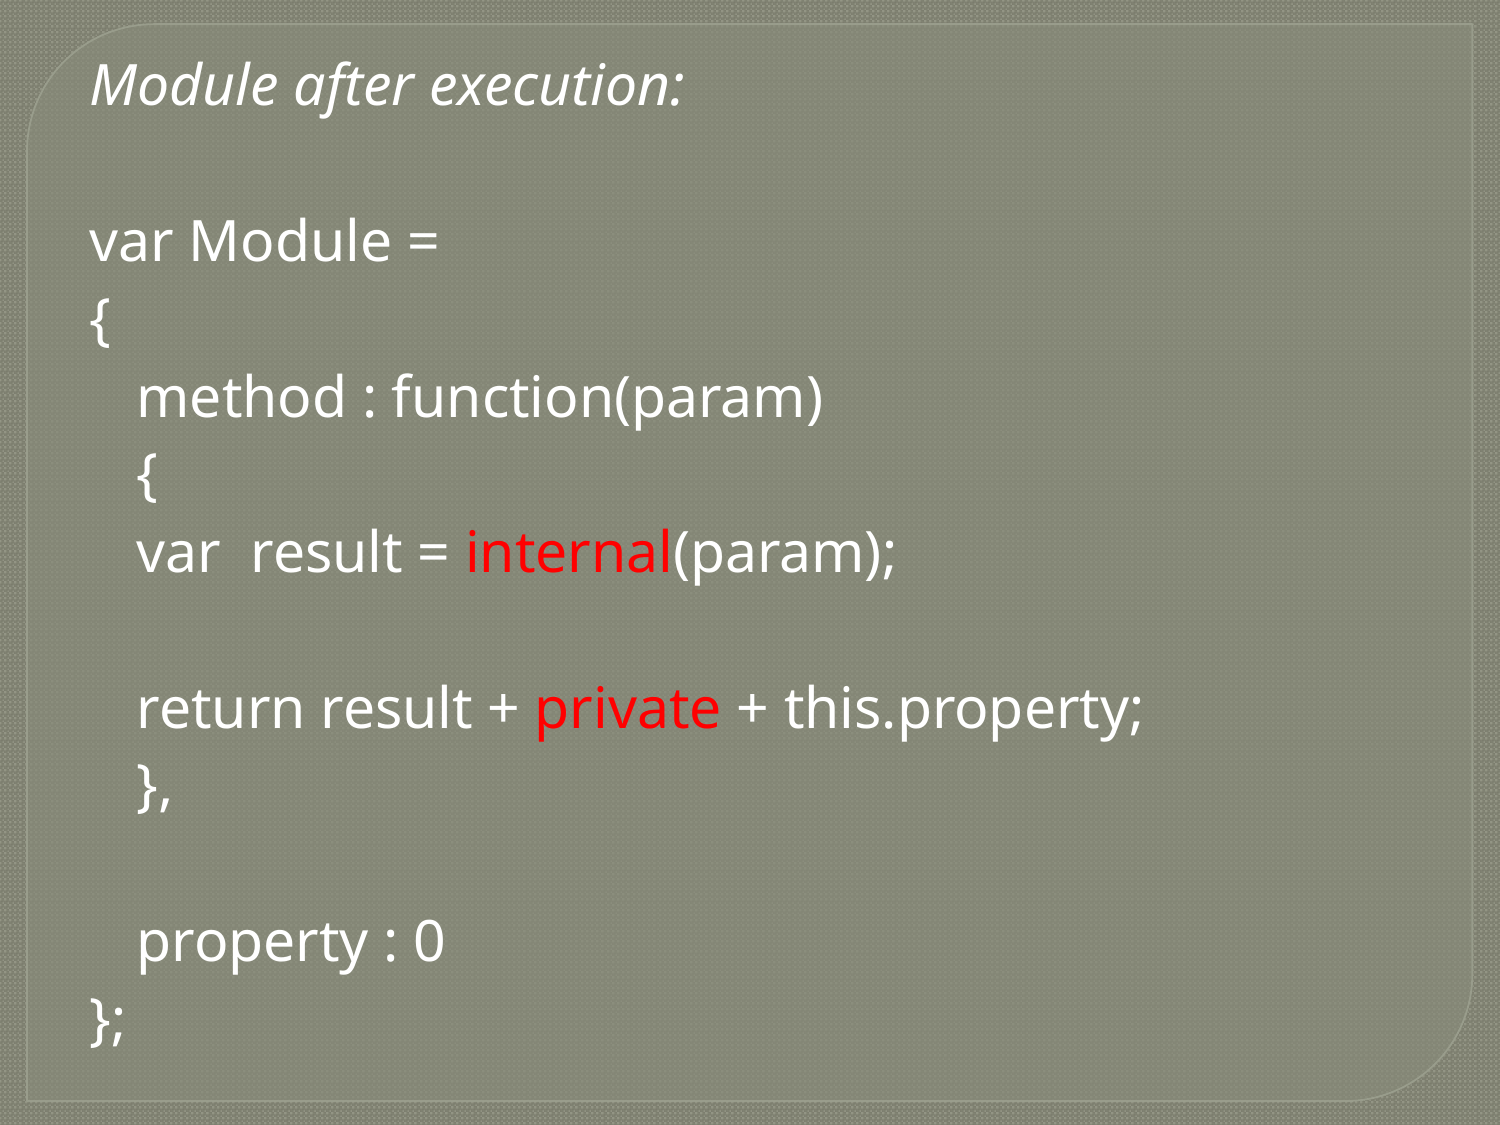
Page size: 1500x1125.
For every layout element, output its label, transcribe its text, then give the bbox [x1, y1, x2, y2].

text_box Module after execution: var Module = { method : function(param) { var result = internal(param); return result + private + this.property; }, property : 0 }; [74, 37, 1425, 1125]
